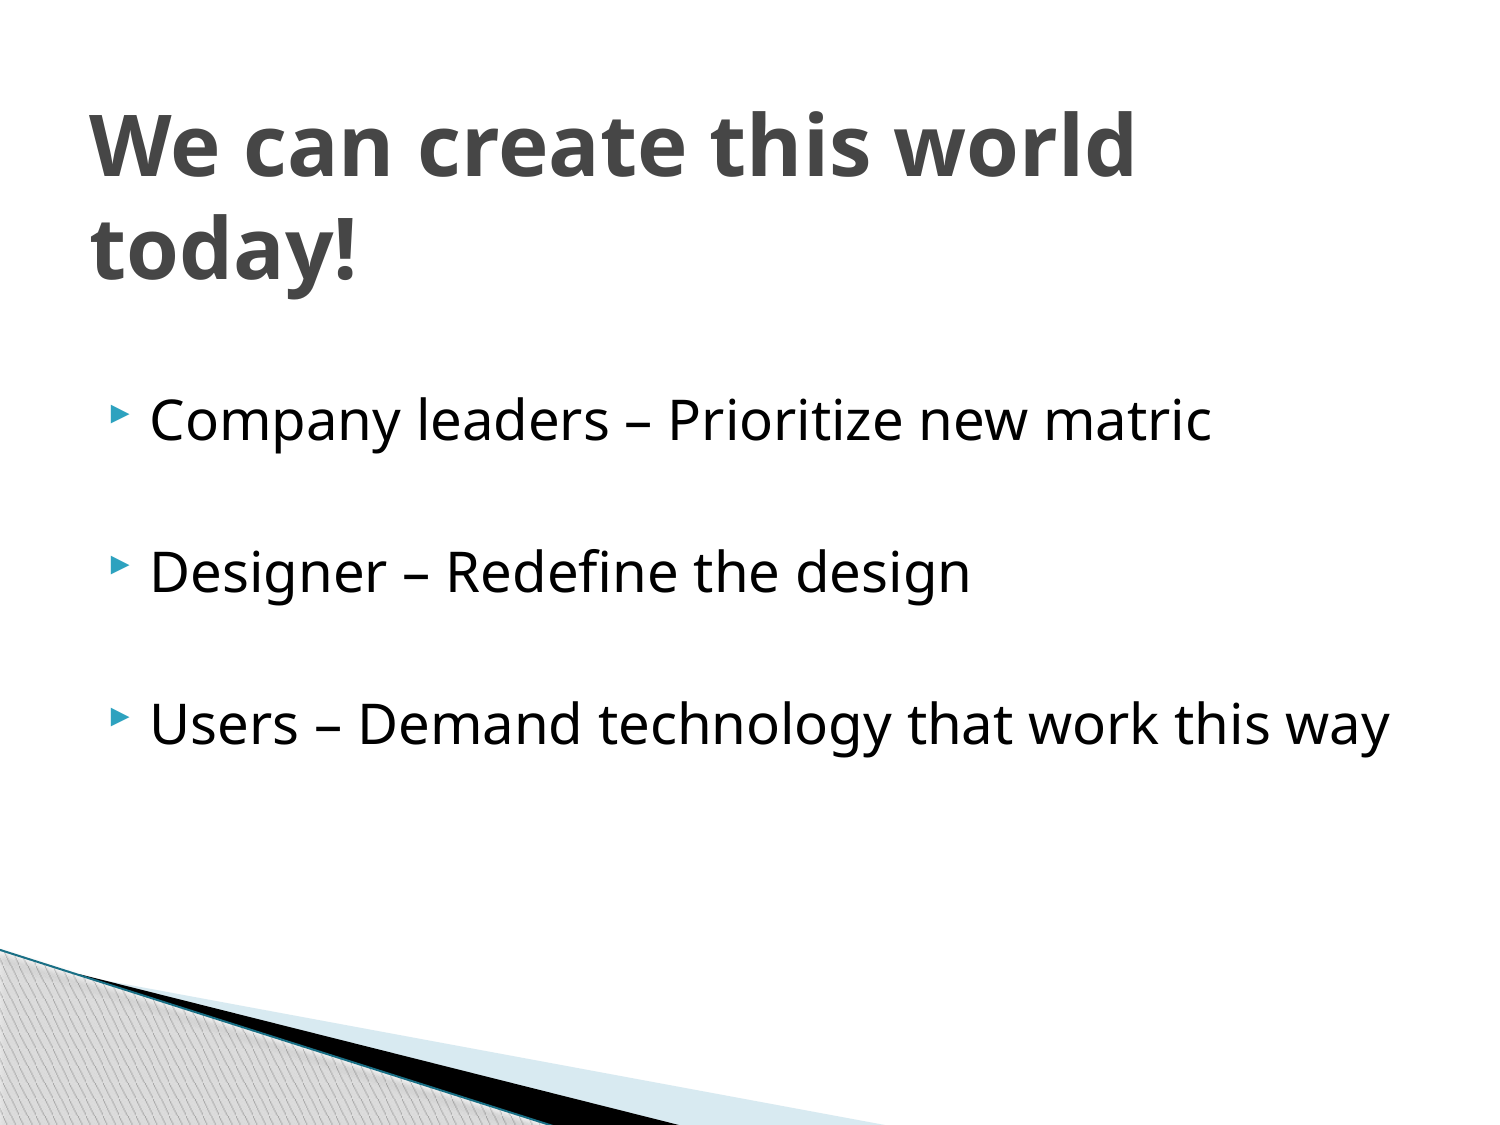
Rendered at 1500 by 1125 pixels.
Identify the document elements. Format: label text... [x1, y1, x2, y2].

list Company leaders – Prioritize new matric Designer – Redefine the design Users – Demand technology that work this way [75, 377, 1475, 1120]
title We can create this world today! [75, 99, 1425, 288]
